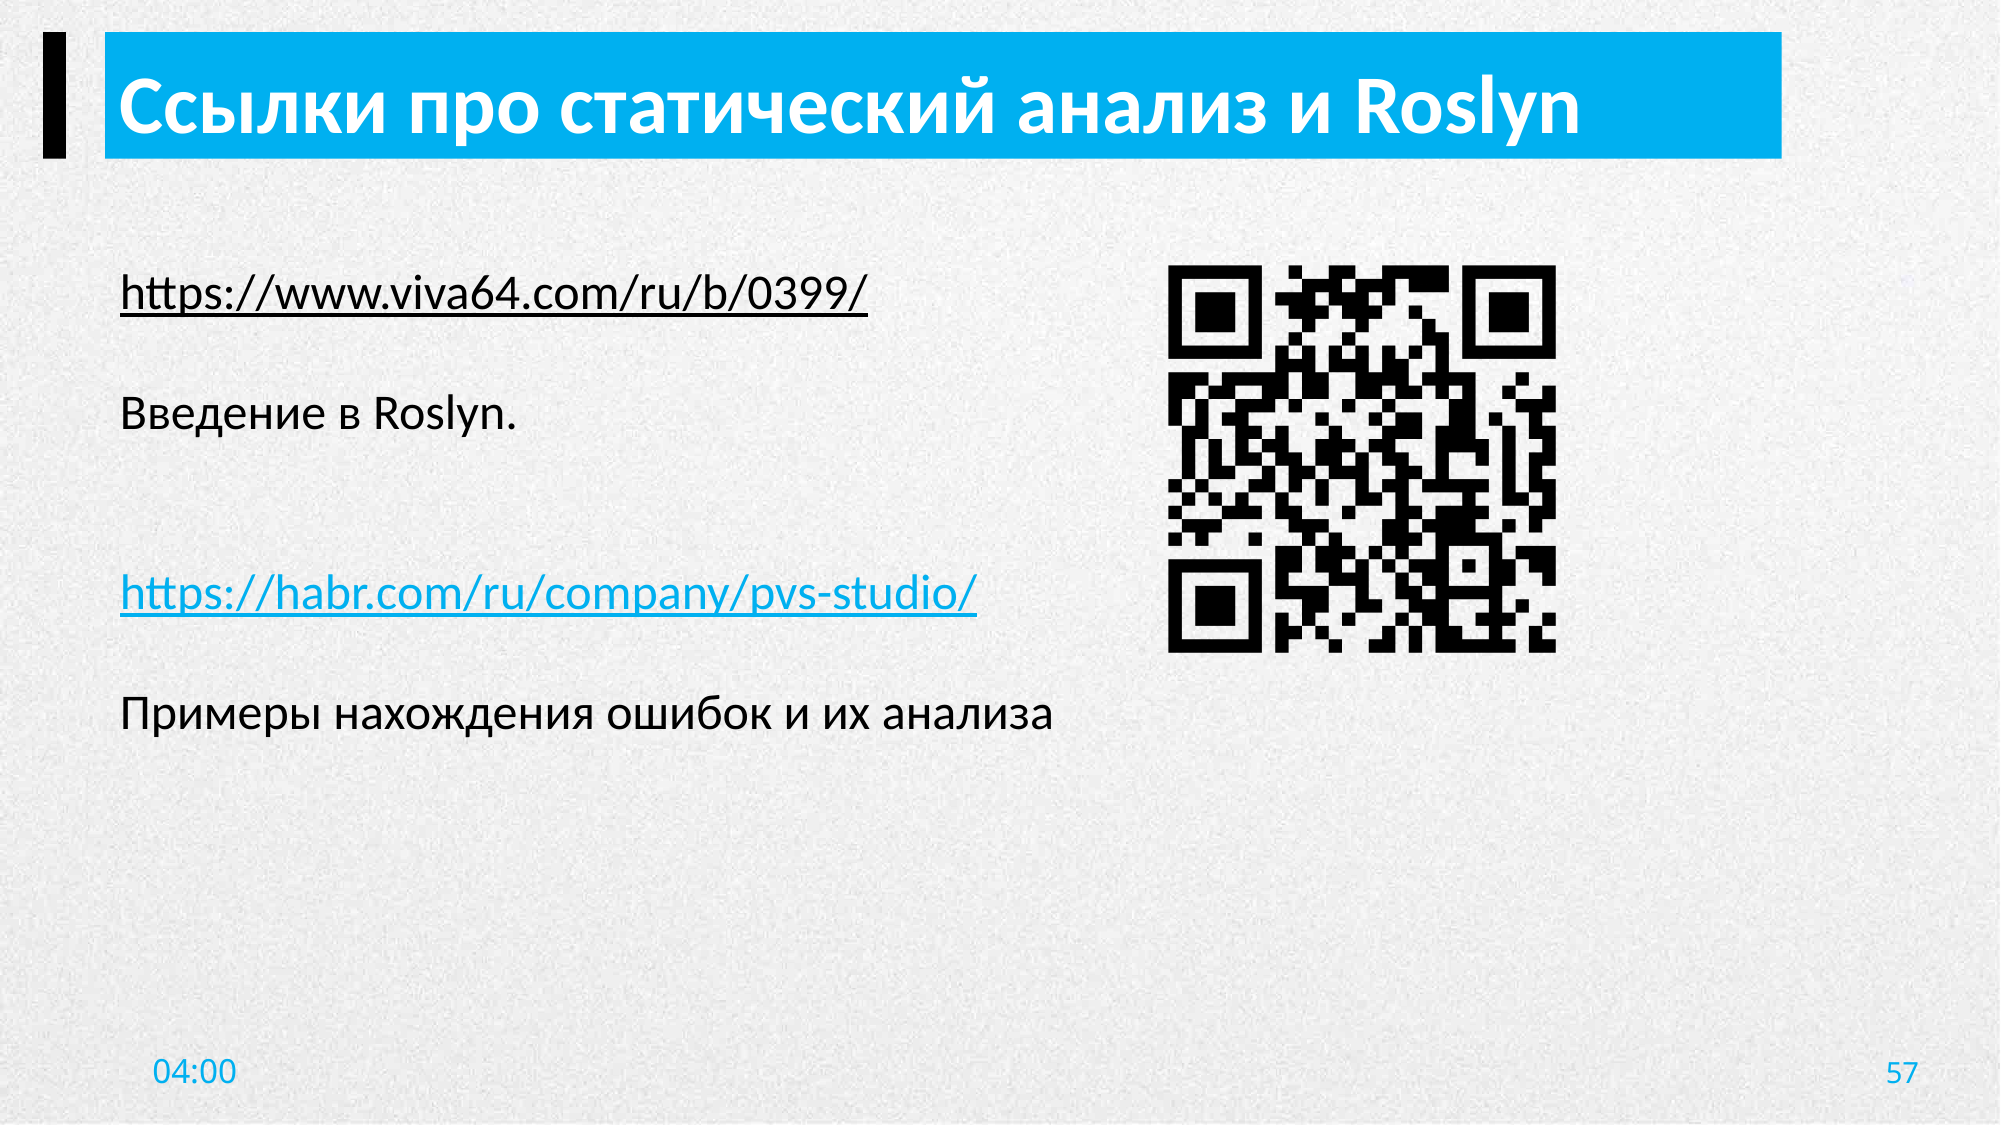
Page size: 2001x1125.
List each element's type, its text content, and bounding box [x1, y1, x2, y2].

picture [0, 0, 2001, 1125]
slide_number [137, 1042, 588, 1103]
subtitle Ссылки про статический анализ и Roslyn [105, 42, 1922, 110]
slide_number 57 [1831, 1016, 1974, 1125]
list https://www.viva64.com/ru/b/0399/ Введение в Roslyn. https://habr.com/ru/company/pvs-studio/ Примеры нахождения ошибок и их анализа [105, 192, 1332, 959]
